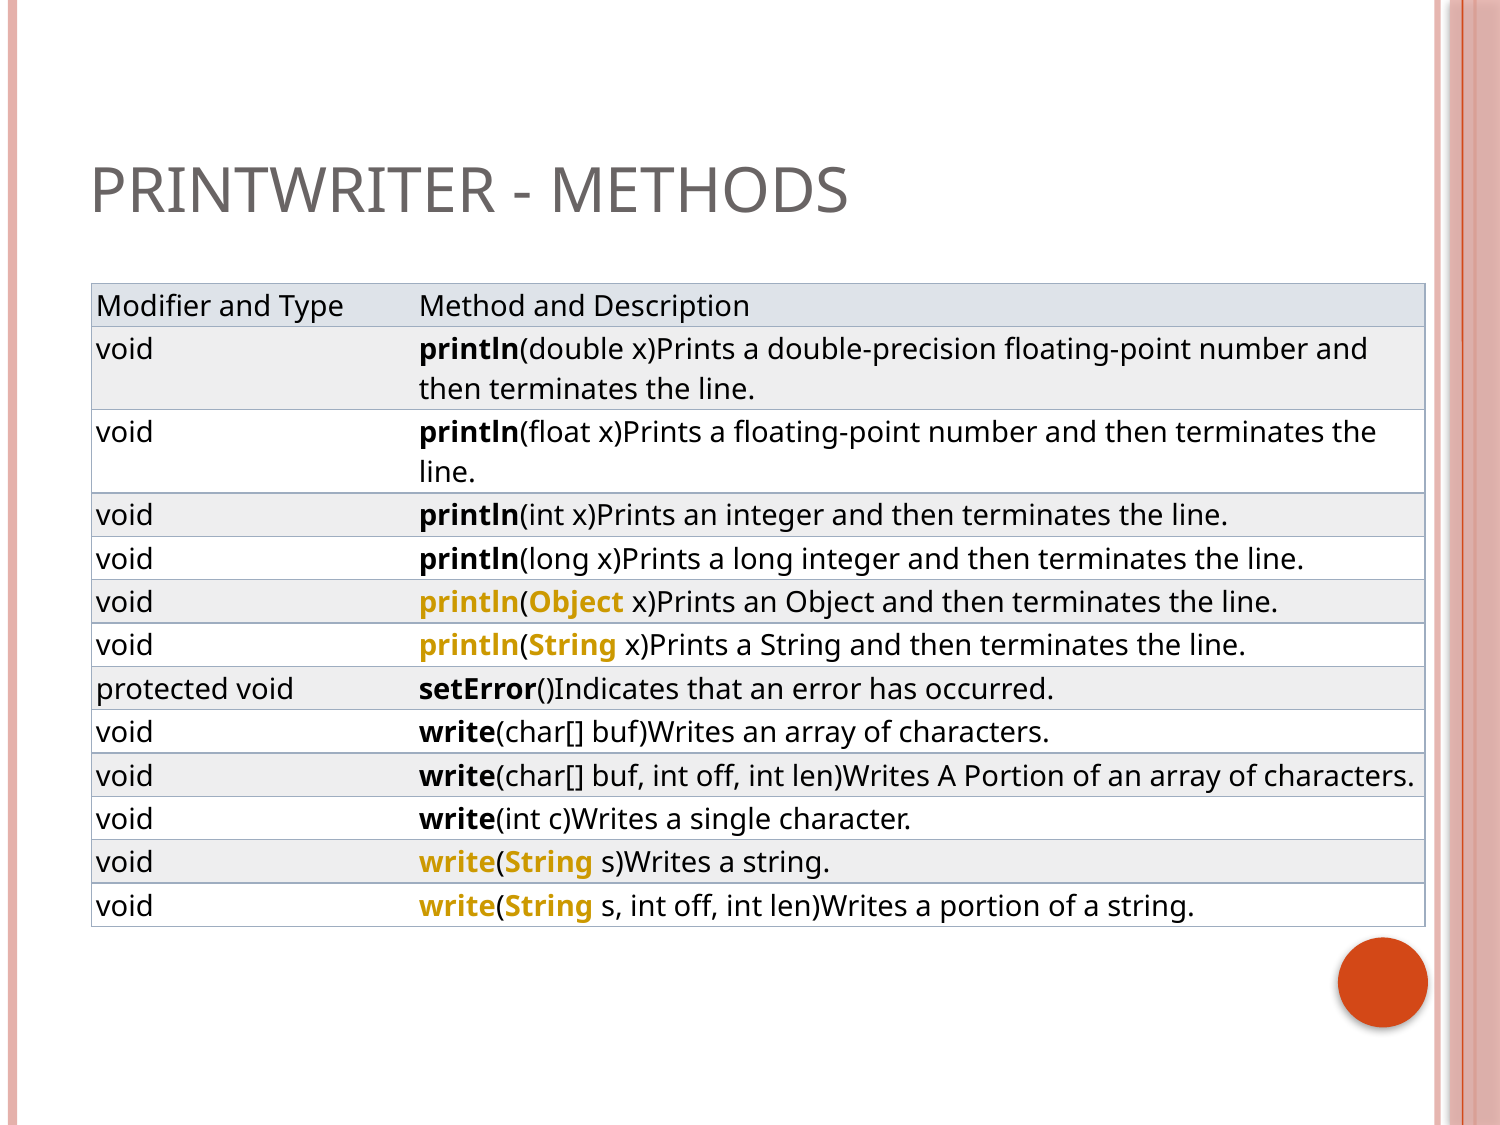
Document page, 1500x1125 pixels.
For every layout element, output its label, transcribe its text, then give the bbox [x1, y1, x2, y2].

table_cell void [92, 884, 415, 926]
table_cell println(long x)Prints a long integer and then terminates the line. [415, 537, 1424, 579]
table_cell write(char[] buf)Writes an array of characters. [415, 710, 1424, 752]
table_cell void [92, 624, 415, 666]
table_cell write(String s)Writes a string. [415, 840, 1424, 882]
table_cell println(double x)Prints a double-precision floating-point number and then terminates the line. [415, 327, 1424, 409]
table_header Modifier and Type [92, 284, 415, 326]
table_cell void [92, 537, 415, 579]
table_cell setError()Indicates that an error has occurred. [415, 667, 1424, 709]
table_cell write(String s, int off, int len)Writes a portion of a string. [415, 884, 1424, 926]
table_cell void [92, 754, 415, 796]
title PrintWriter - methods [75, 45, 1300, 233]
table_cell void [92, 710, 415, 752]
table_cell void [92, 840, 415, 882]
table_cell void [92, 410, 415, 492]
table_cell void [92, 797, 415, 839]
table_cell void [92, 580, 415, 622]
table_cell println(Object x)Prints an Object and then terminates the line. [415, 580, 1424, 622]
table_cell void [92, 327, 415, 409]
table_cell println(int x)Prints an integer and then terminates the line. [415, 494, 1424, 536]
table_cell println(String x)Prints a String and then terminates the line. [415, 624, 1424, 666]
table_cell write(char[] buf, int off, int len)Writes A Portion of an array of characters. [415, 754, 1424, 796]
table_cell println(float x)Prints a floating-point number and then terminates the line. [415, 410, 1424, 492]
table_header Method and Description [415, 284, 1424, 326]
table_cell write(int c)Writes a single character. [415, 797, 1424, 839]
table_cell protected void [92, 667, 415, 709]
table_cell void [92, 494, 415, 536]
